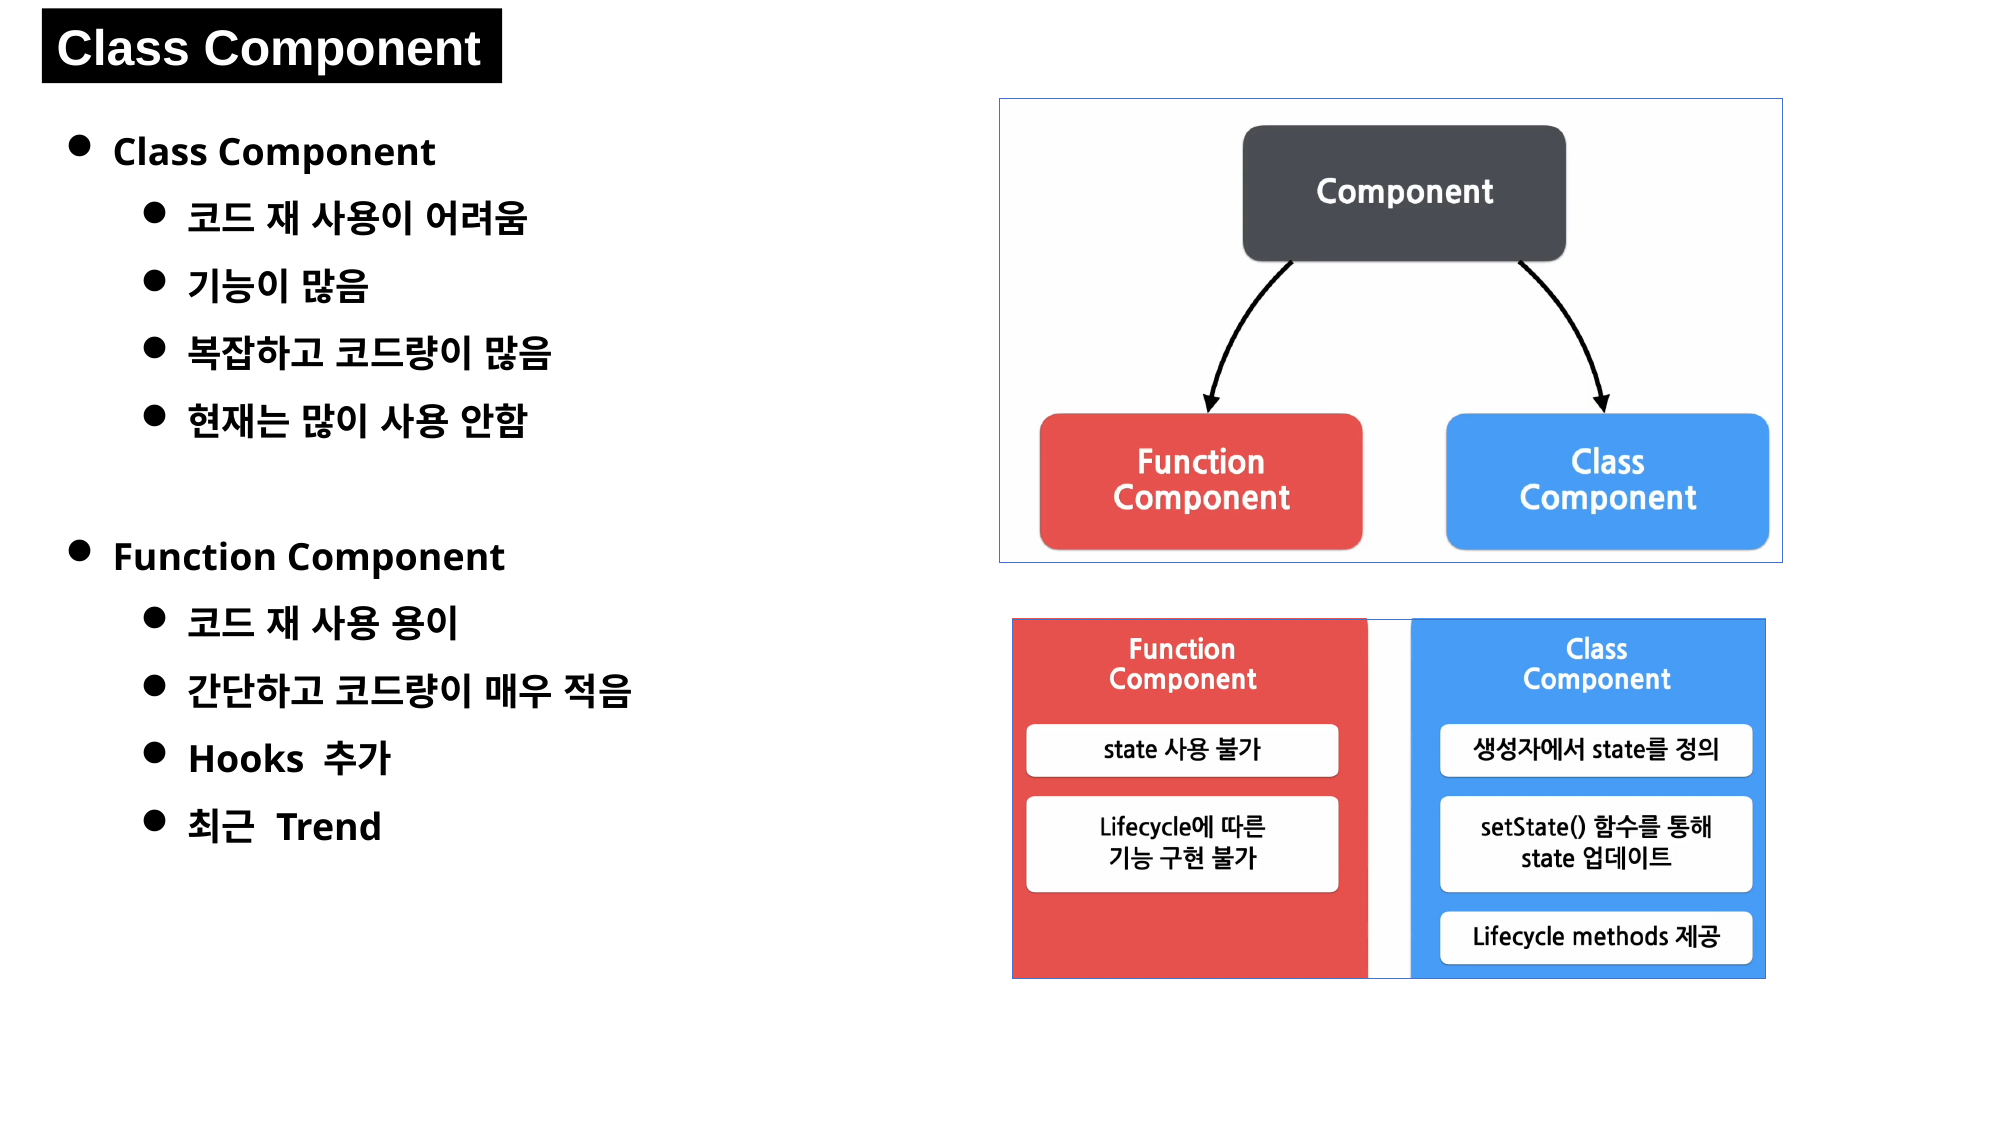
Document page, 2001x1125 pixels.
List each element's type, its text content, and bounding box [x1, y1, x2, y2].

picture [1012, 618, 1766, 979]
text_box Class Component [41, 8, 503, 84]
text_box Class Component 코드 재 사용이 어려움 기능이 많음 복잡하고 코드량이 많음 현재는 많이 사용 안함 Function Component 코드 재 사용 용이 간단하고 코드량이 매우 적음 Hooks 추가 최근 Trend [50, 98, 1000, 856]
picture [999, 97, 1783, 563]
